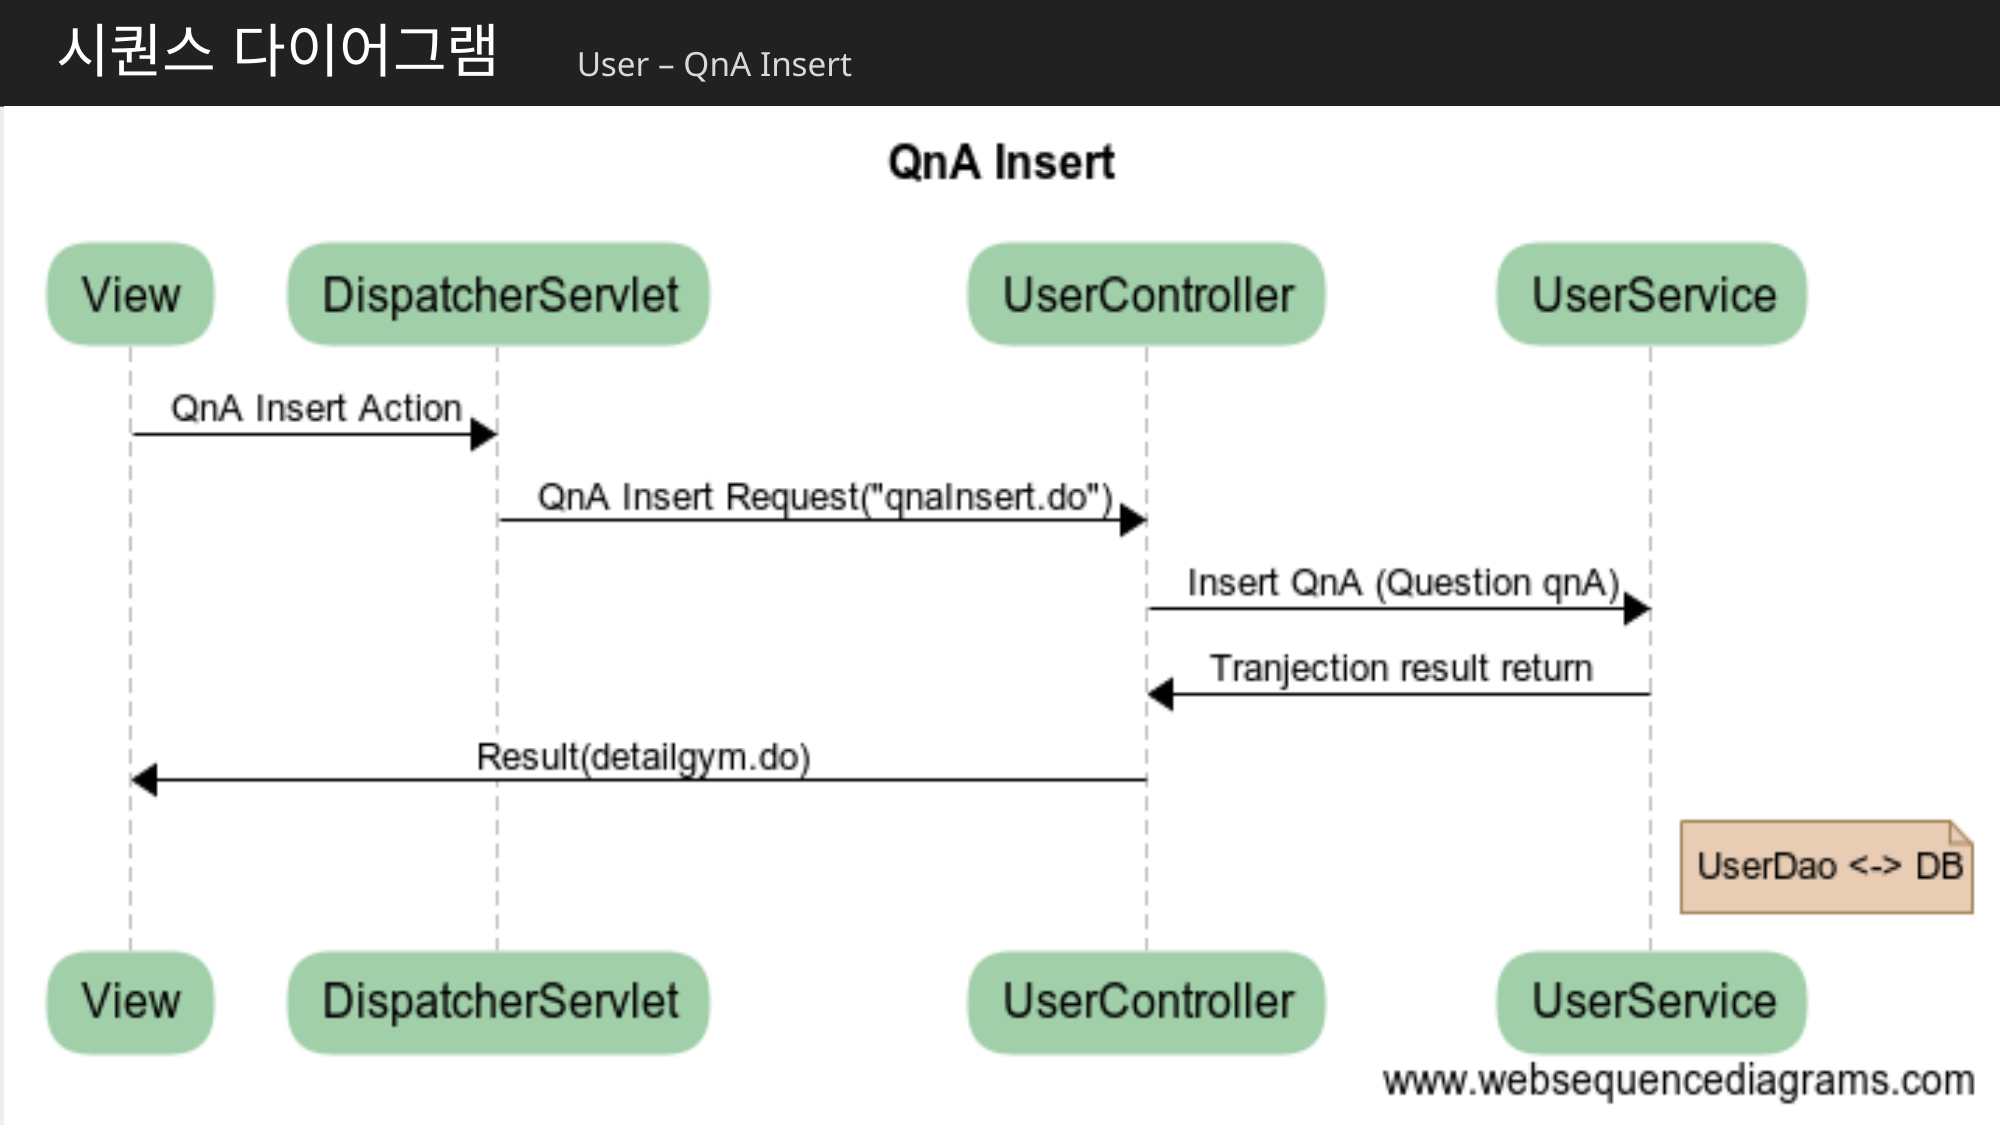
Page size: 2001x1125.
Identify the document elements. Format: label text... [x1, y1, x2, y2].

list User – QnA Insert [561, 0, 1207, 106]
title 시퀀스 다이어그램 [41, 0, 561, 106]
picture [4, 106, 2000, 1125]
